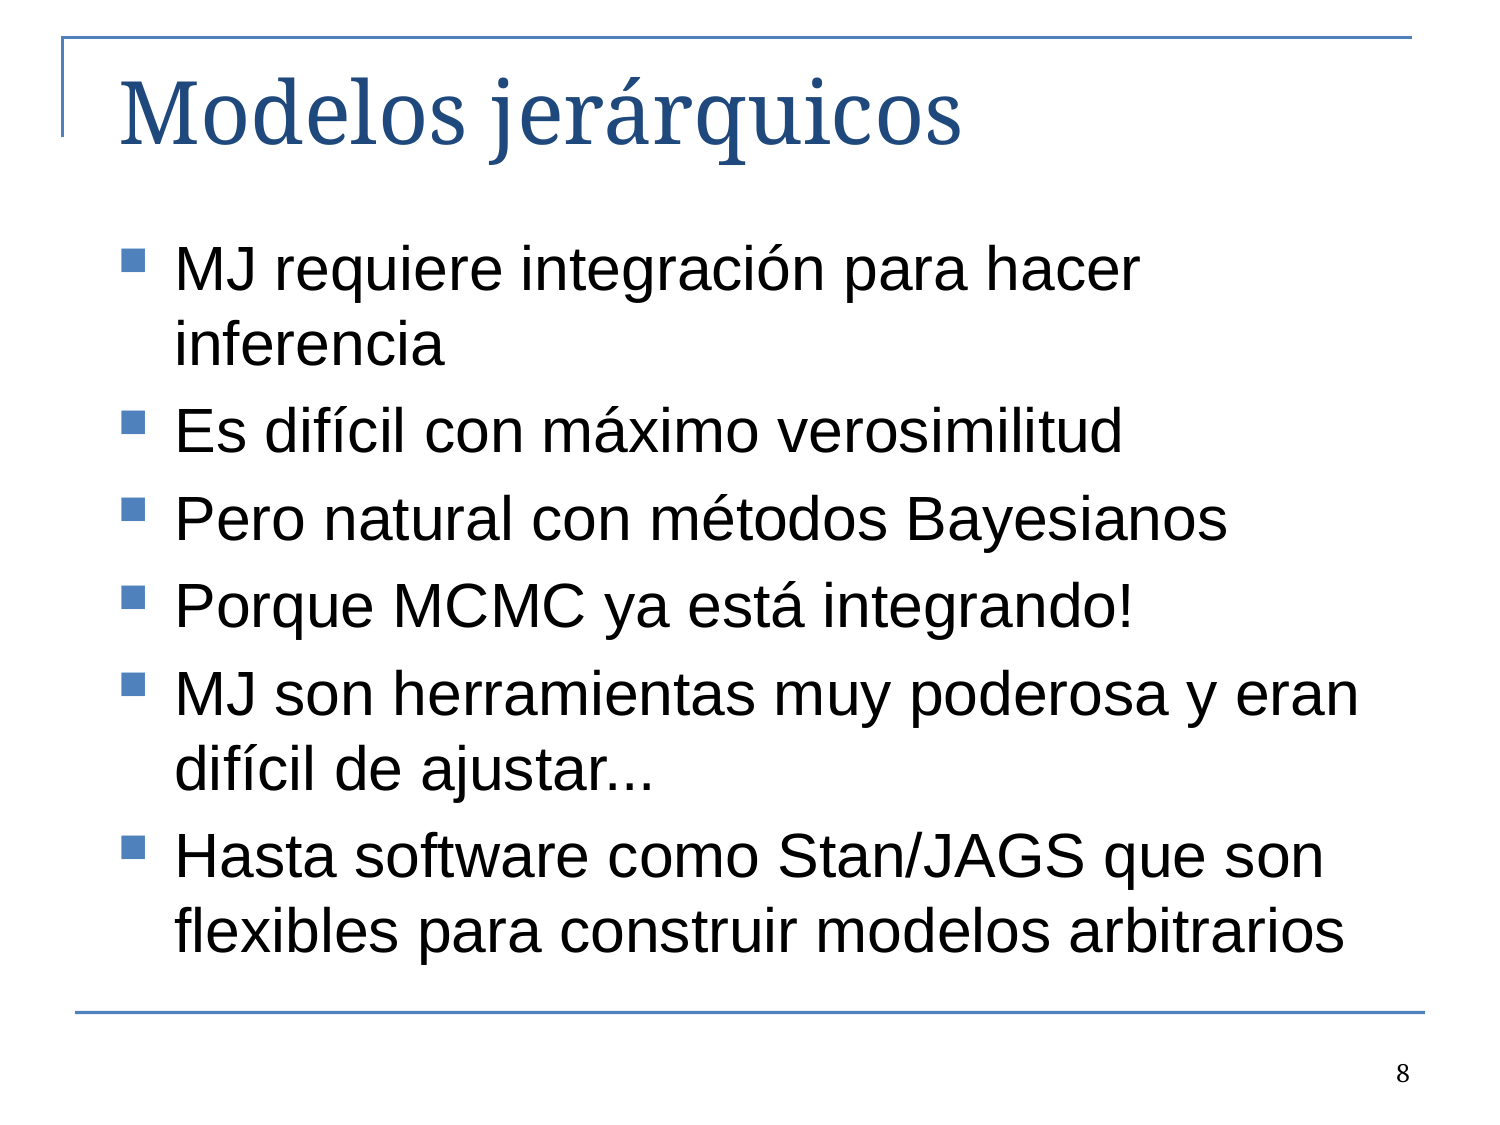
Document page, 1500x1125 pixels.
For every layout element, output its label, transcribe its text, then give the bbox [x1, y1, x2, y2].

list MJ requiere integración para hacer inferencia Es difícil con máximo verosimilitud Pero natural con métodos Bayesianos Porque MCMC ya está integrando! MJ son herramientas muy poderosa y eran difícil de ajustar... Hasta software como Stan/JAGS que son flexibles para construir modelos arbitrarios [103, 220, 1397, 1014]
title Modelos jerárquicos [103, 50, 1397, 220]
slide_number 8 [1074, 1023, 1426, 1100]
